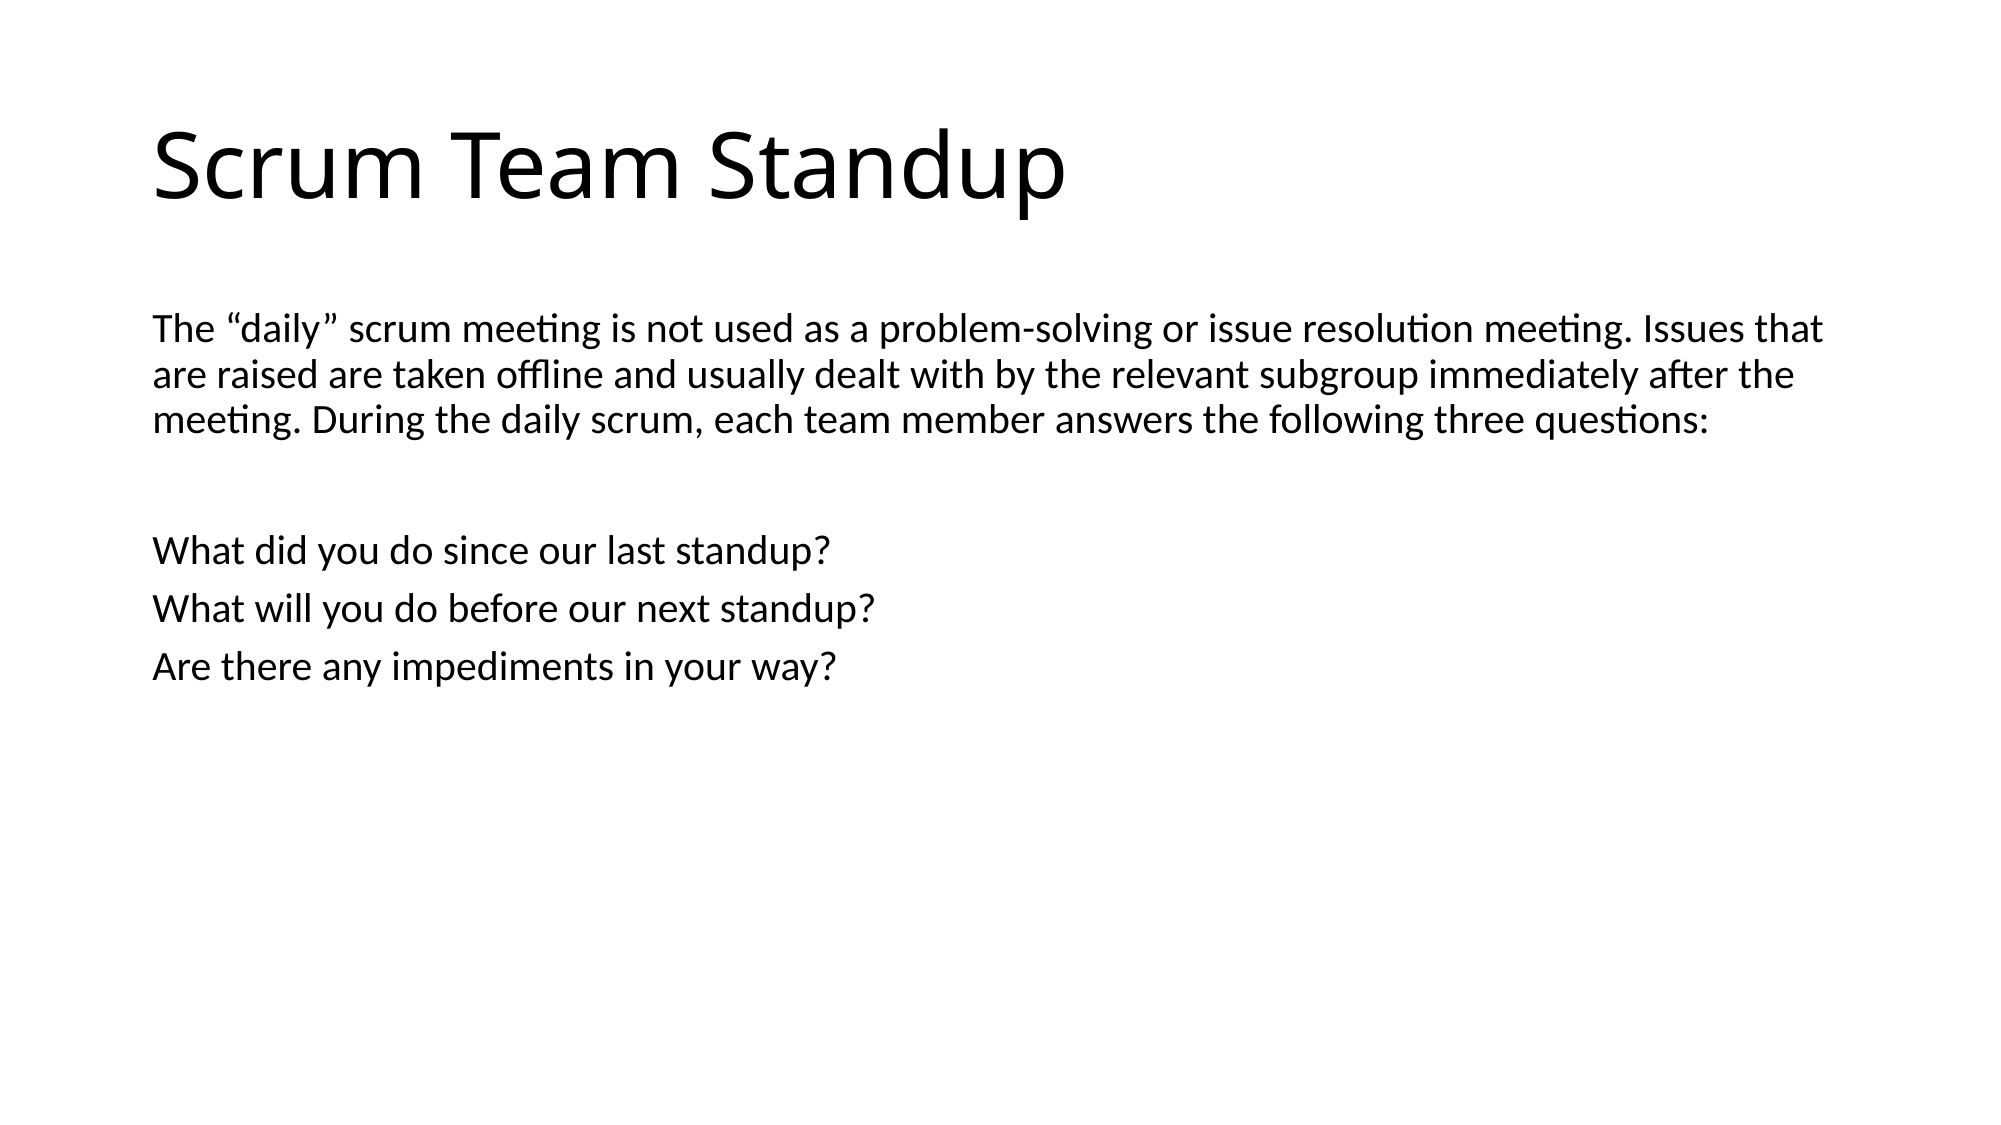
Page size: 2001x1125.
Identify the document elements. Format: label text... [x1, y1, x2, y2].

list The “daily” scrum meeting is not used as a problem-solving or issue resolution meeting. Issues that are raised are taken offline and usually dealt with by the relevant subgroup immediately after the meeting. During the daily scrum, each team member answers the following three questions: What did you do since our last standup? What will you do before our next standup? Are there any impediments in your way? [137, 299, 1863, 1014]
title Scrum Team Standup [137, 59, 1863, 278]
